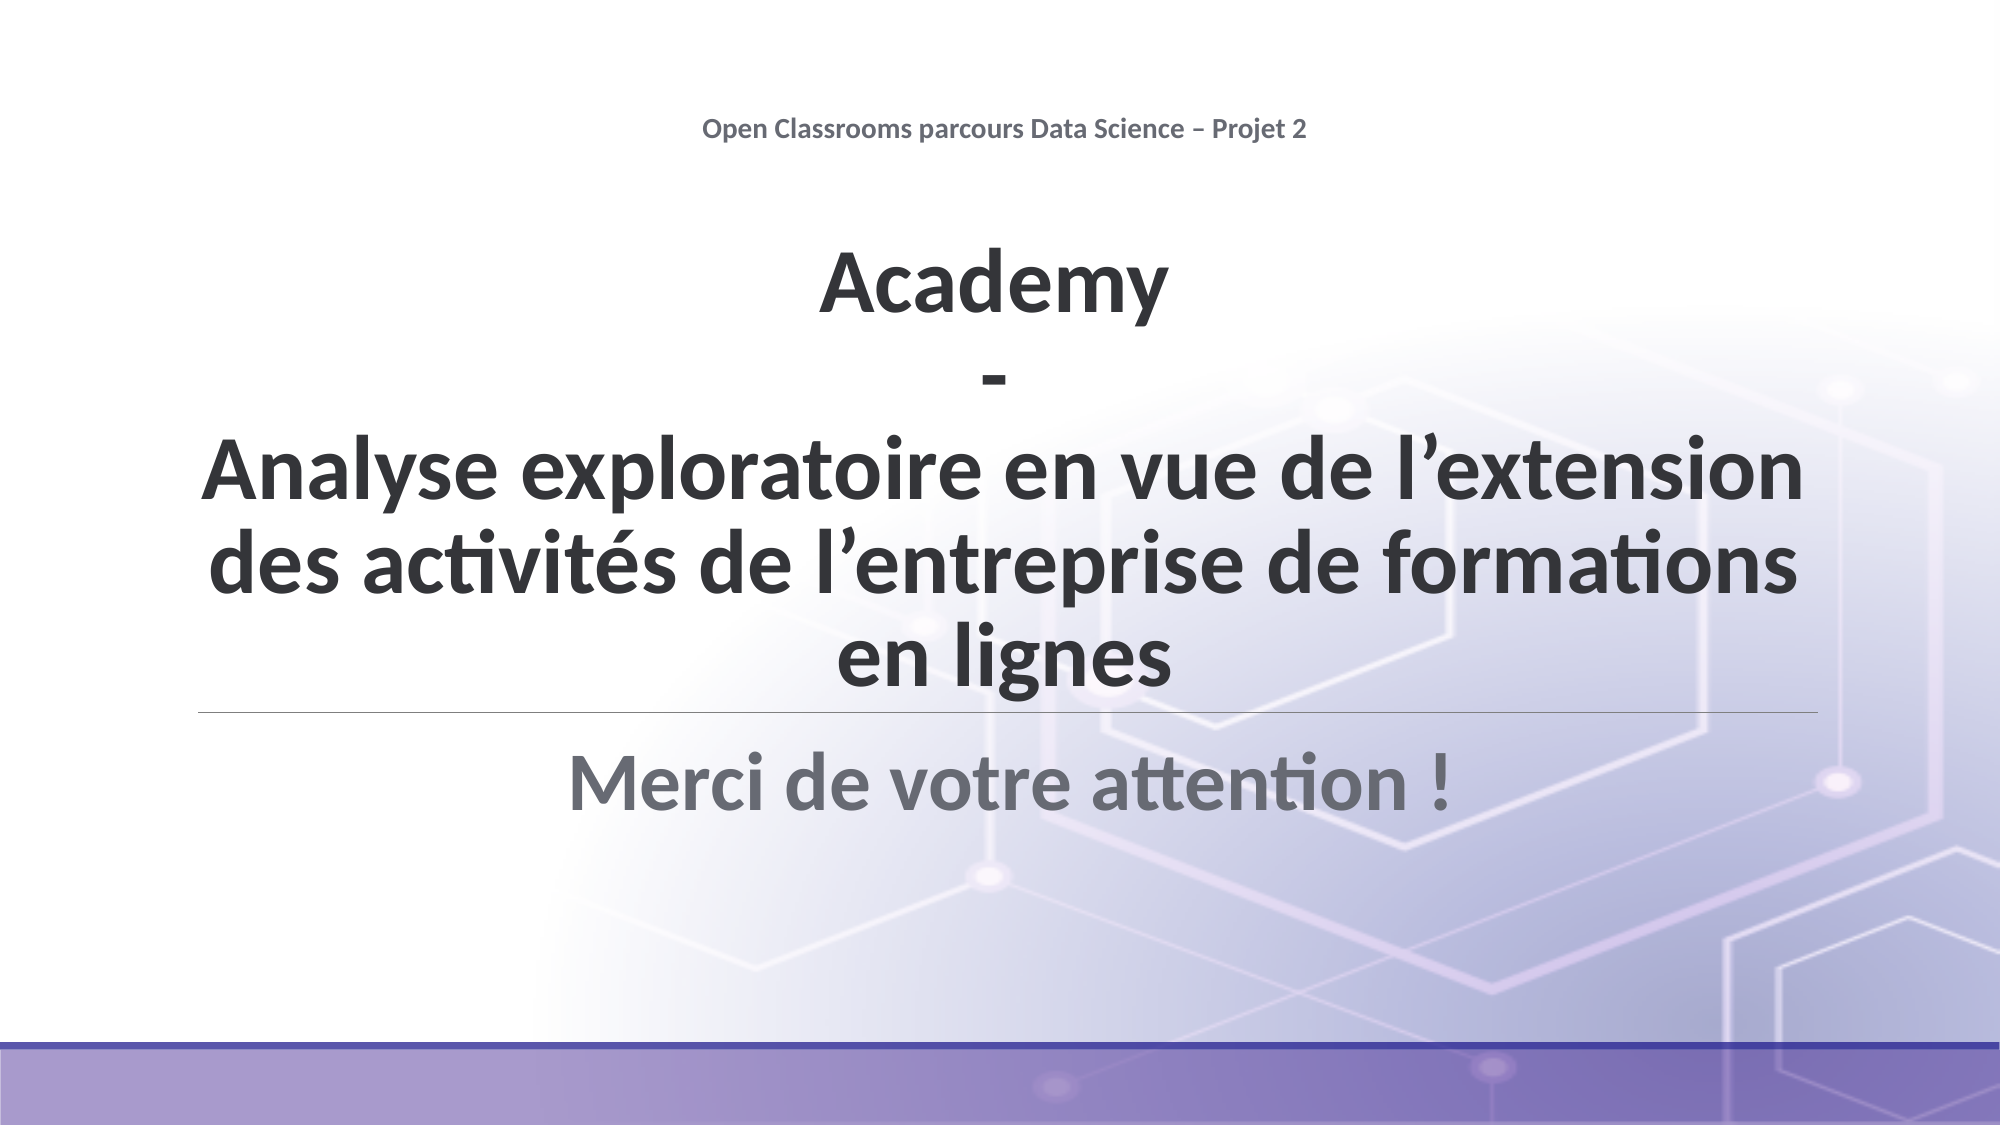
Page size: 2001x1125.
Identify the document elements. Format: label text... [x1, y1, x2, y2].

title Open Classrooms parcours Data Science – Projet 2 Academy - Analyse exploratoire en vue de l’extension des activités de l’entreprise de formations en lignes [180, 107, 1830, 693]
subtitle Merci de votre attention ! [180, 730, 1830, 919]
